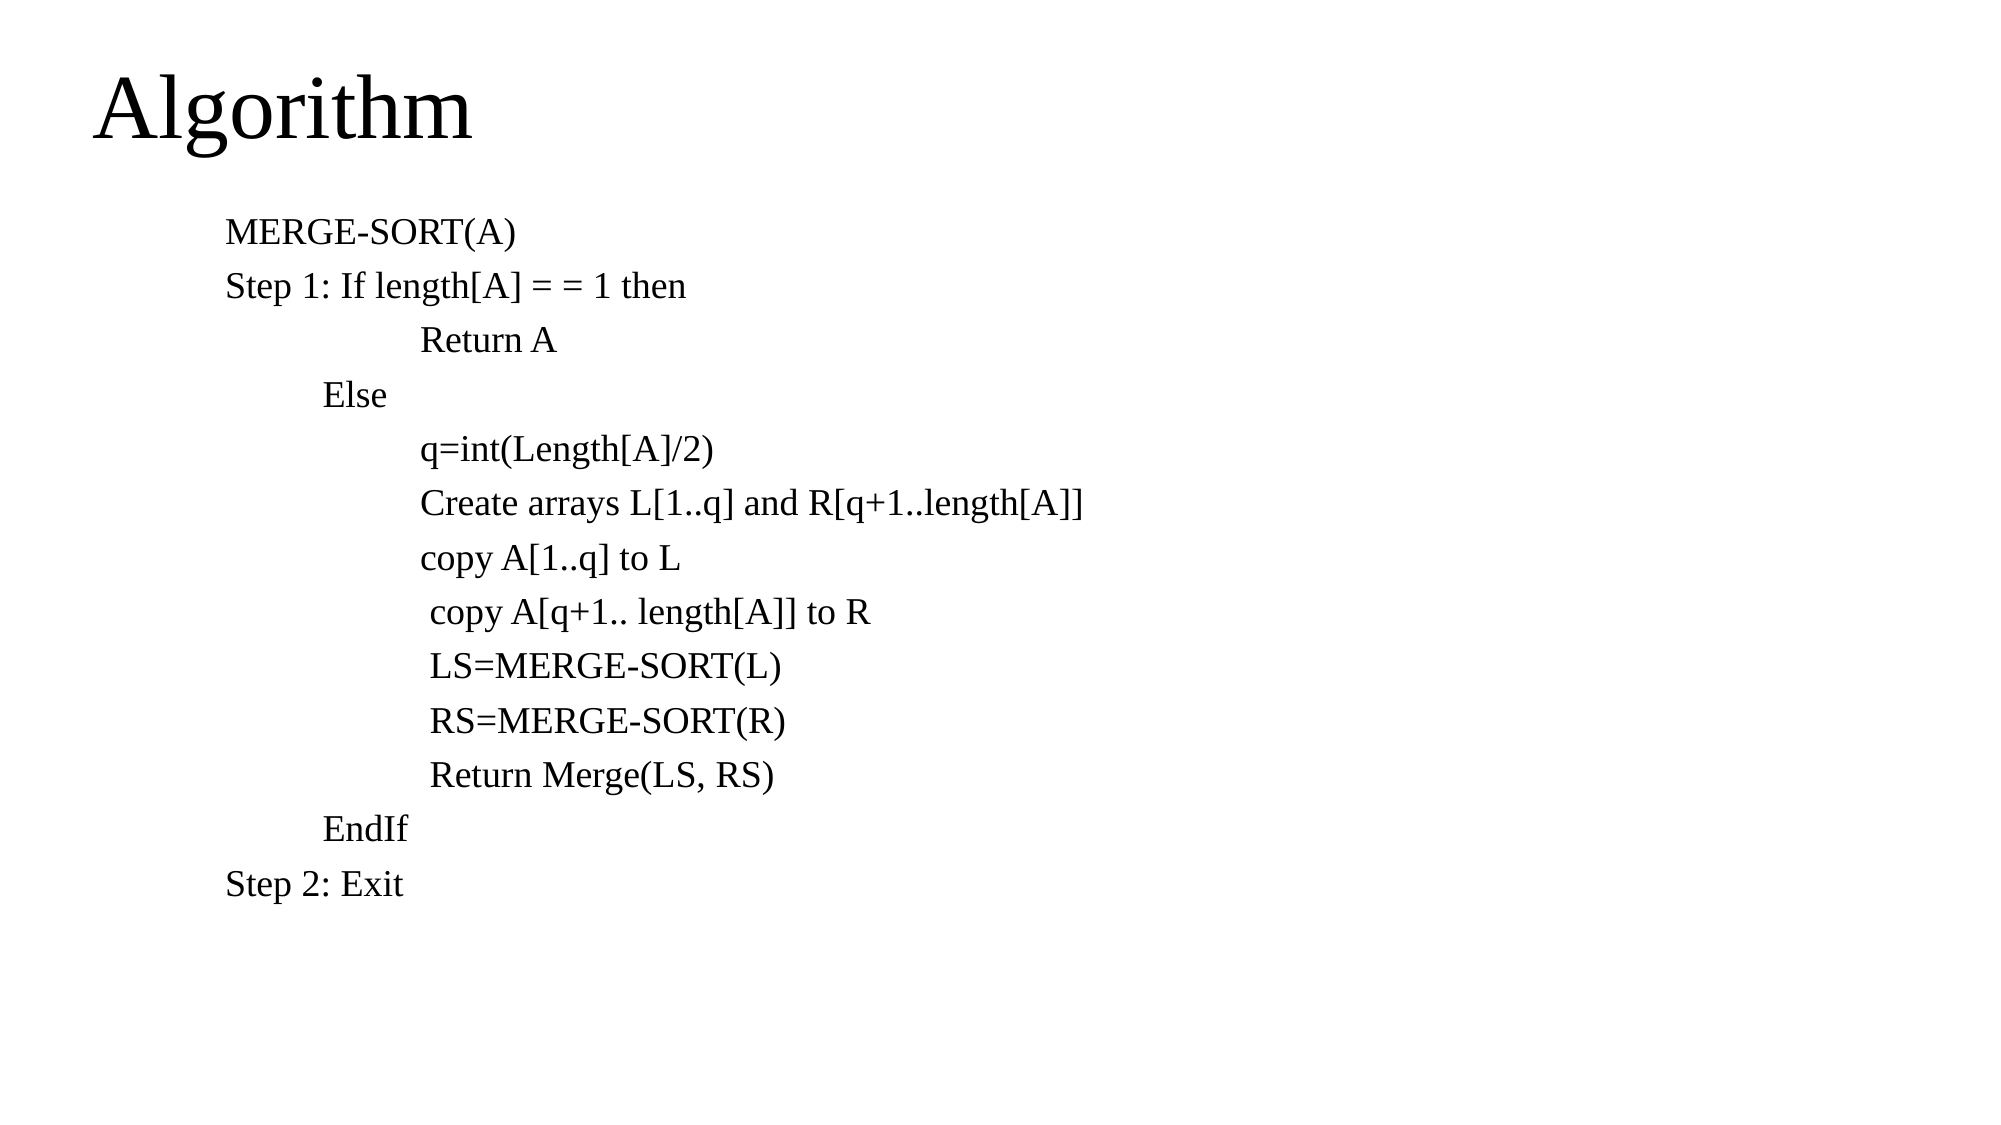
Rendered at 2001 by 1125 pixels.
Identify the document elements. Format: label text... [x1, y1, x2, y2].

list MERGE-SORT(A) Step 1: If length[A] = = 1 then Return A Else q=int(Length[A]/2) Create arrays L[1..q] and R[q+1..length[A]] copy A[1..q] to L copy A[q+1.. length[A]] to R LS=MERGE-SORT(L) RS=MERGE-SORT(R) Return Merge(LS, RS) EndIf Step 2: Exit [210, 203, 1434, 921]
title Algorithm [77, 0, 1803, 218]
